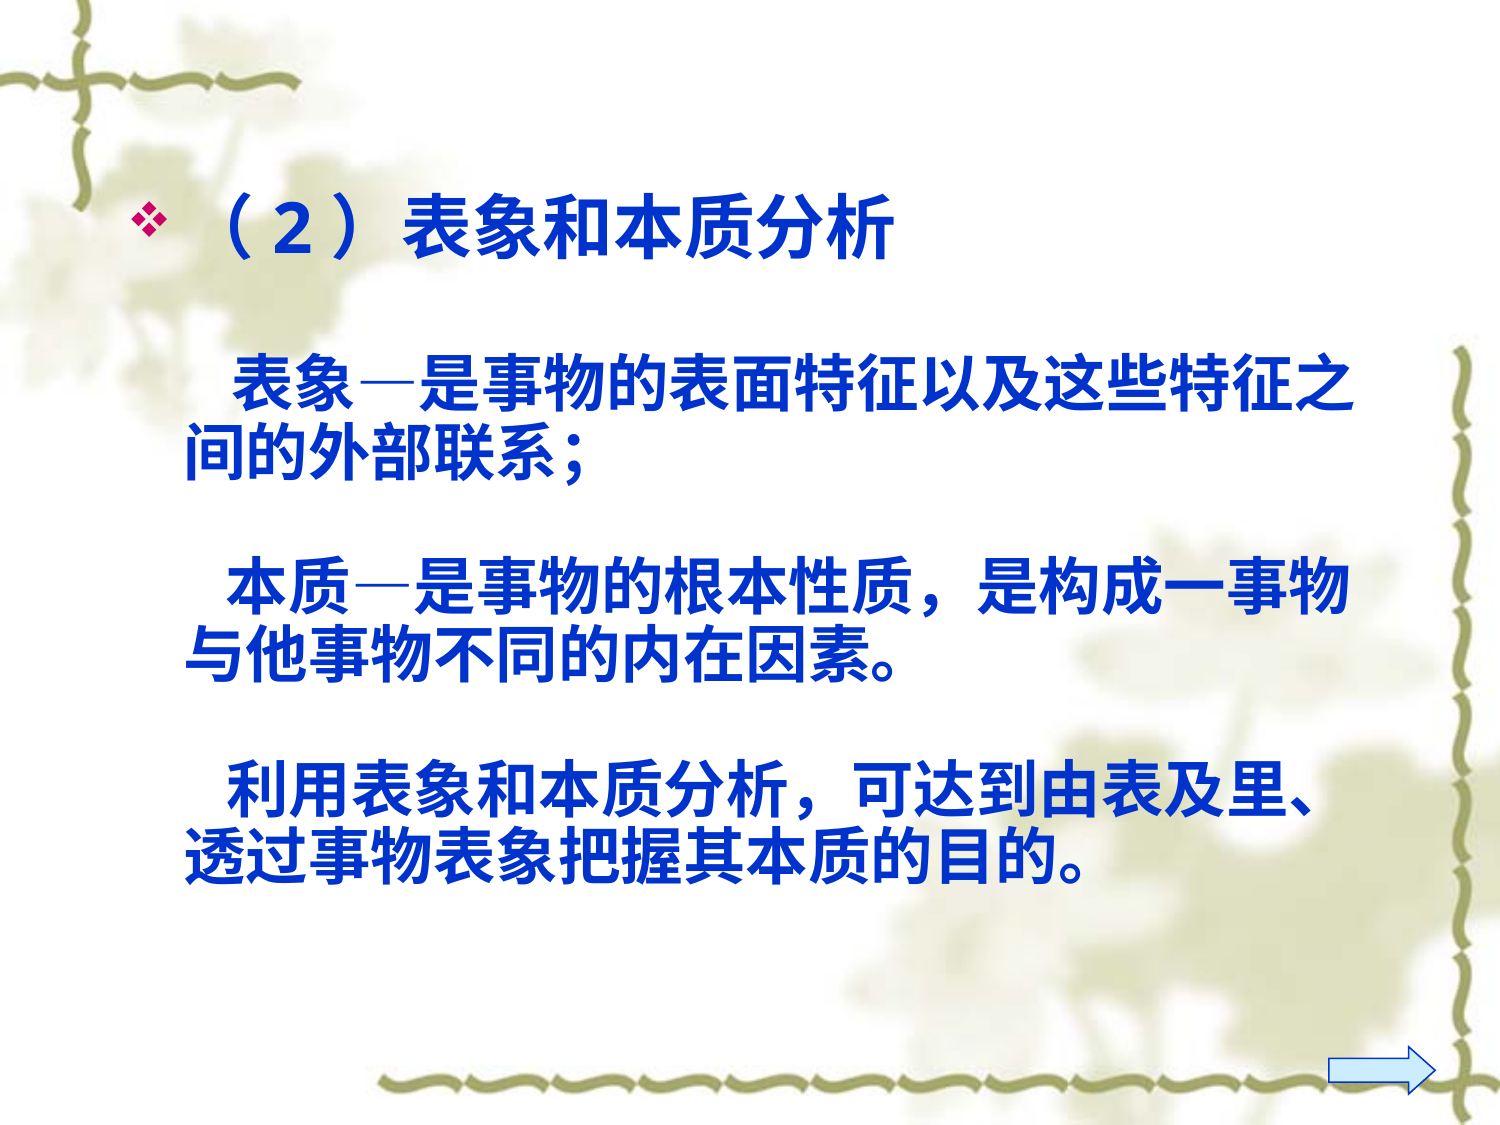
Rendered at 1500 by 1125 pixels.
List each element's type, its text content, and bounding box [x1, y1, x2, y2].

list （2）表象和本质分析 表象—是事物的表面特征以及这些特征之间的外部联系； 本质—是事物的根本性质，是构成一事物与他事物不同的内在因素。 利用表象和本质分析，可达到由表及里、透过事物表象把握其本质的目的。 [111, 184, 1427, 928]
picture [0, 0, 1500, 1125]
text_box [1328, 1046, 1436, 1095]
